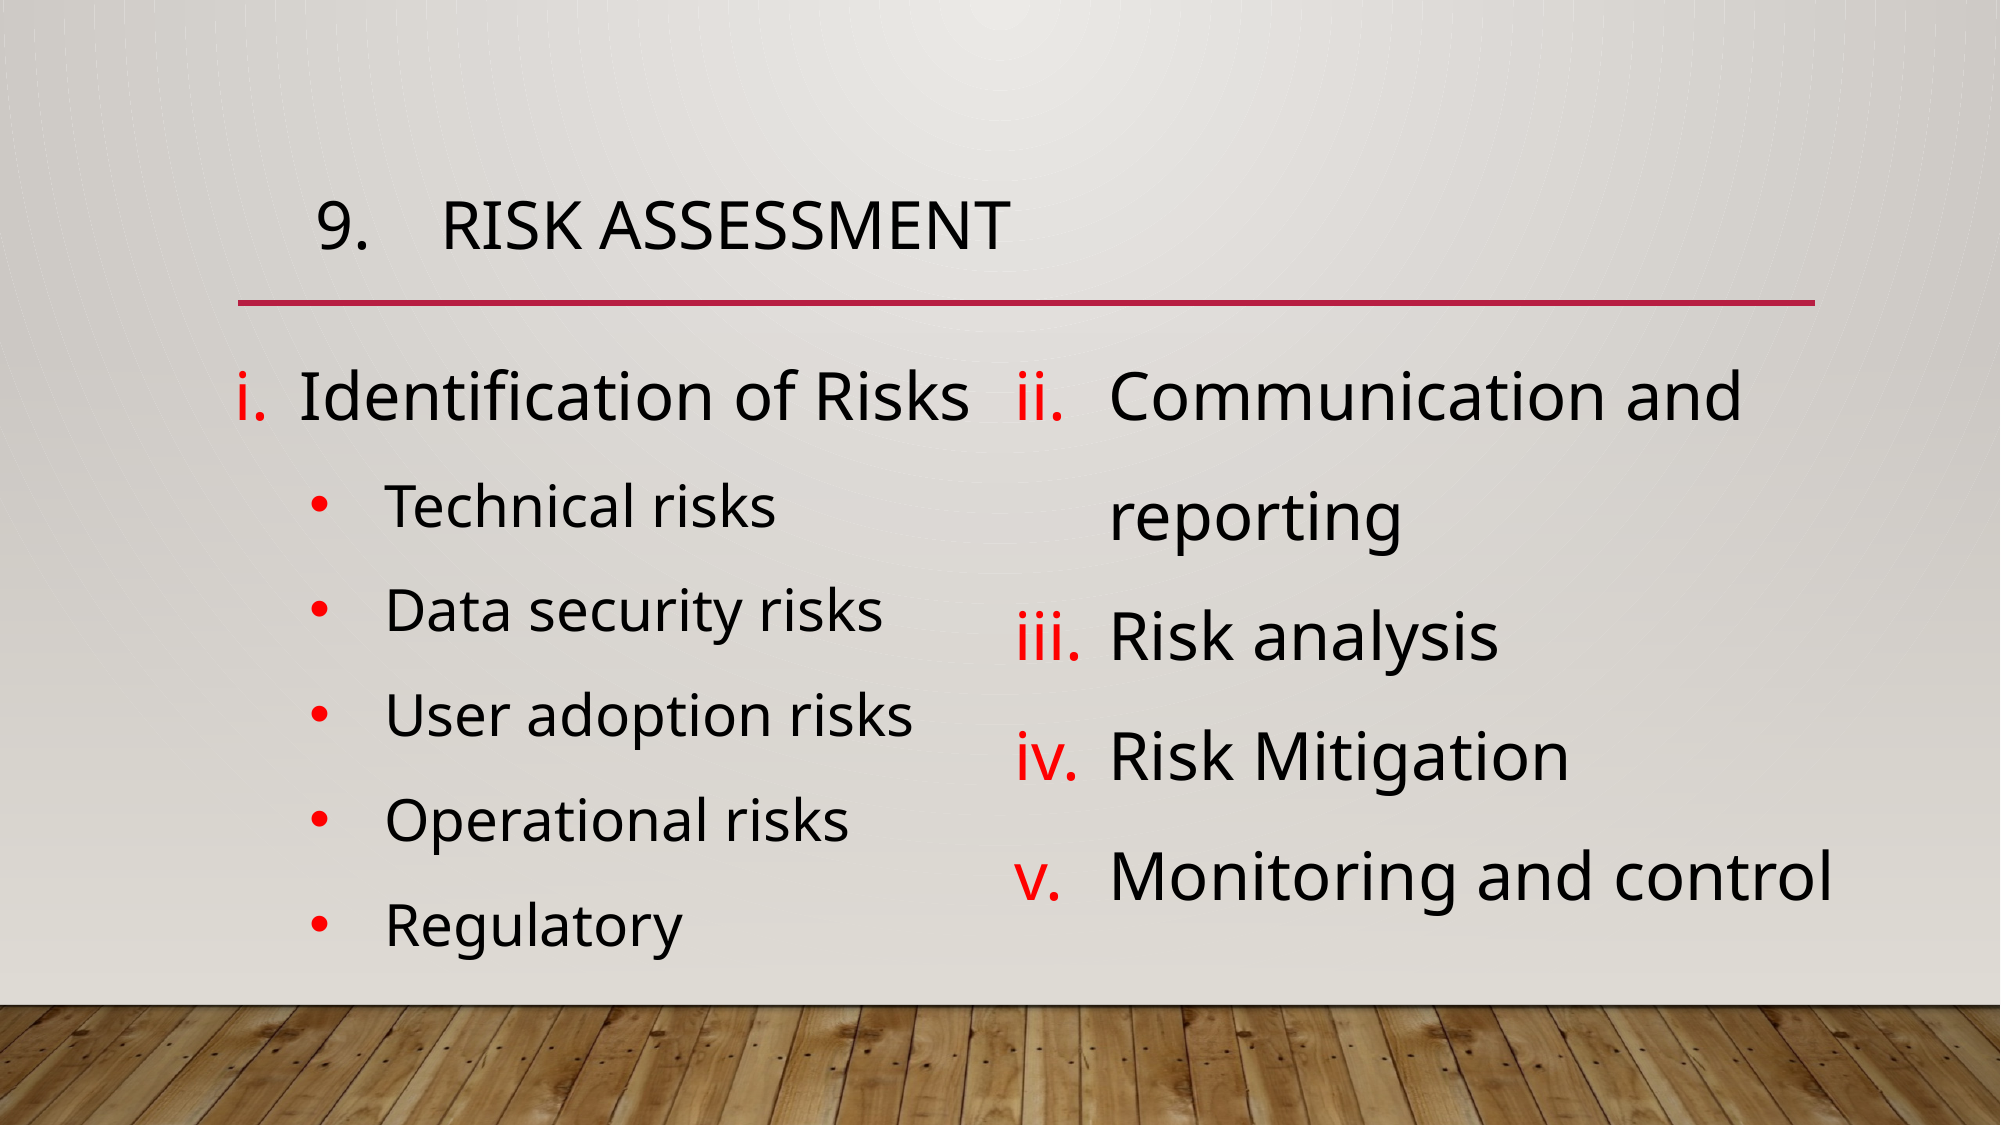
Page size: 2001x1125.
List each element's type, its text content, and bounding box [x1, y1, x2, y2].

title 9. Risk assessment [300, 184, 1876, 306]
picture [0, 1005, 2000, 1125]
text_box Identification of Risks Technical risks Data security risks User adoption risks Operational risks Regulatory [219, 306, 999, 1096]
text_box Communication and reporting Risk analysis Risk Mitigation Monitoring and control [999, 306, 1891, 1111]
